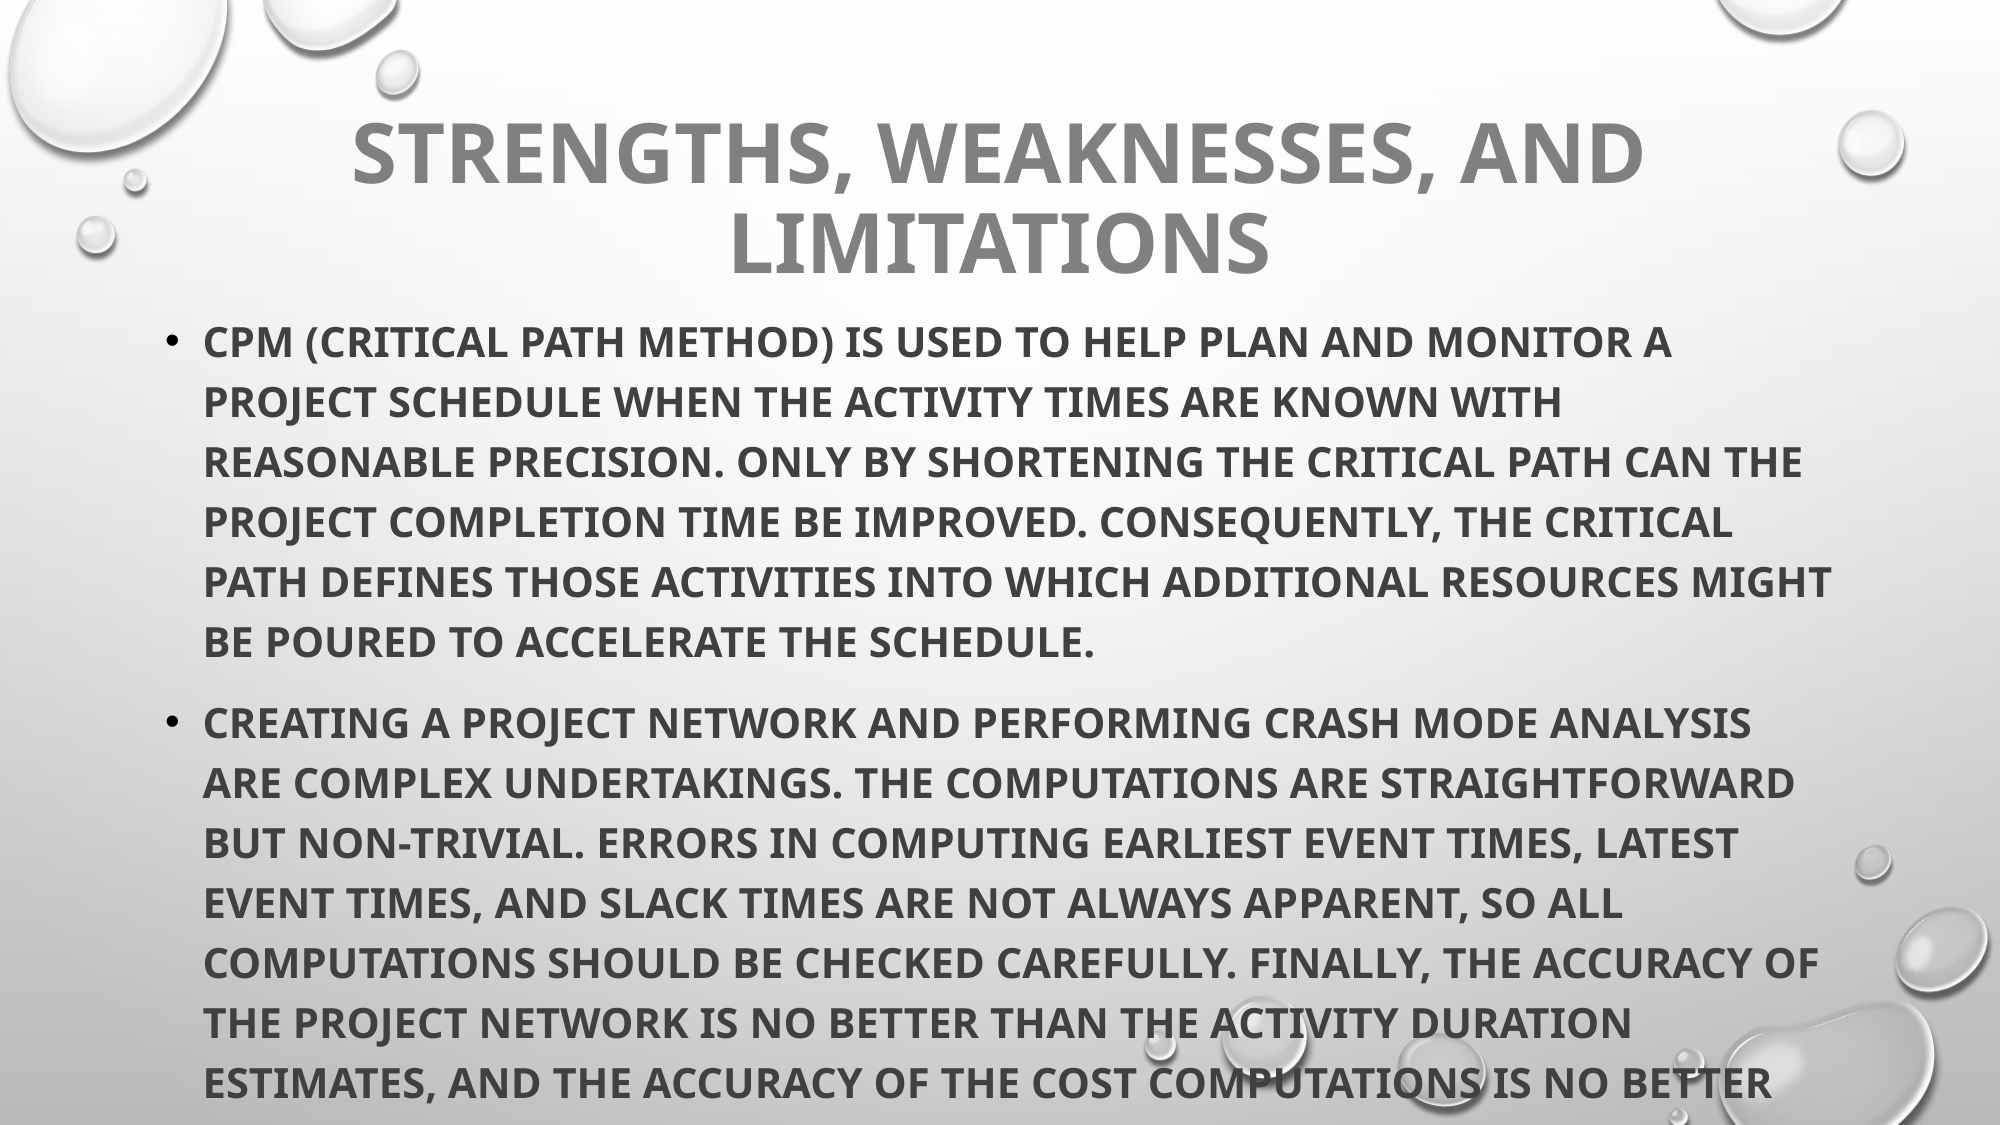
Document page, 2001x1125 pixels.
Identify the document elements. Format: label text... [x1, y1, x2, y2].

list CPM (Critical Path Method) is used to help plan and monitor a project schedule when the activity times are known with reasonable precision. Only by shortening the critical path can the project completion time be improved. Consequently, the critical path defines those activities into which additional resources might be poured to accelerate the schedule. Creating a project network and performing crash mode analysis are complex undertakings. The computations are straightforward but non-trivial. Errors in computing earliest event times, latest event times, and slack times are not always apparent, so all computations should be checked carefully. Finally, the accuracy of the project network is no better than the activity duration estimates, and the accuracy of the cost computations is no better than the cost estimates. [150, 298, 1851, 762]
picture [0, 0, 2000, 1125]
title Strengths, weaknesses, and limitations [149, 70, 1850, 333]
